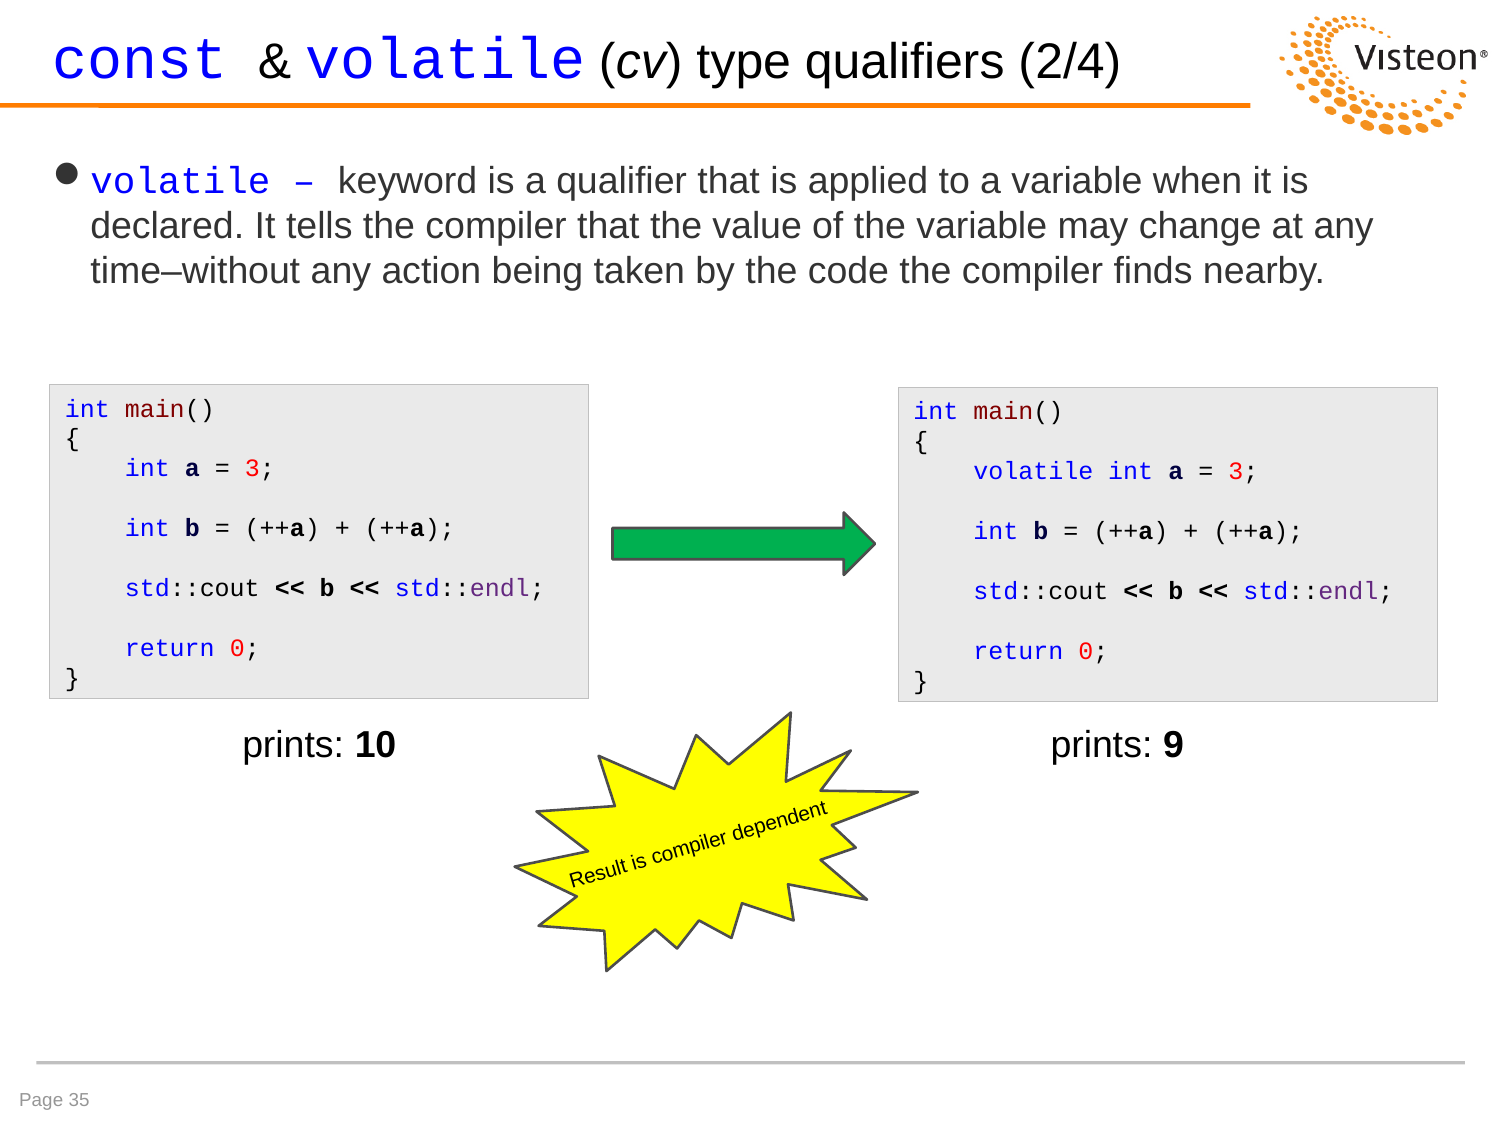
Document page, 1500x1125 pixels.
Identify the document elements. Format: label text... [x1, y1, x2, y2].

slide_number Page 35 [4, 1079, 185, 1125]
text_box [514, 712, 919, 972]
text_box int main() { int a = 3; int b = (++a) + (++a); std::cout << b << std::endl; return 0; } [49, 384, 589, 699]
text_box prints: 10 [227, 712, 412, 773]
picture [1275, 6, 1492, 145]
list volatile – keyword is a qualifier that is applied to a variable when it is declared. It tells the compiler that the value of the variable may change at any time–without any action being taken by the code the compiler finds nearby. [52, 155, 1448, 1022]
title const & volatile (cv) type qualifiers (2/4) [52, 20, 1251, 91]
text_box [612, 512, 876, 575]
text_box prints: 9 [1035, 712, 1199, 773]
text_box int main() { volatile int a = 3; int b = (++a) + (++a); std::cout << b << std::endl; return 0; } [898, 387, 1438, 702]
